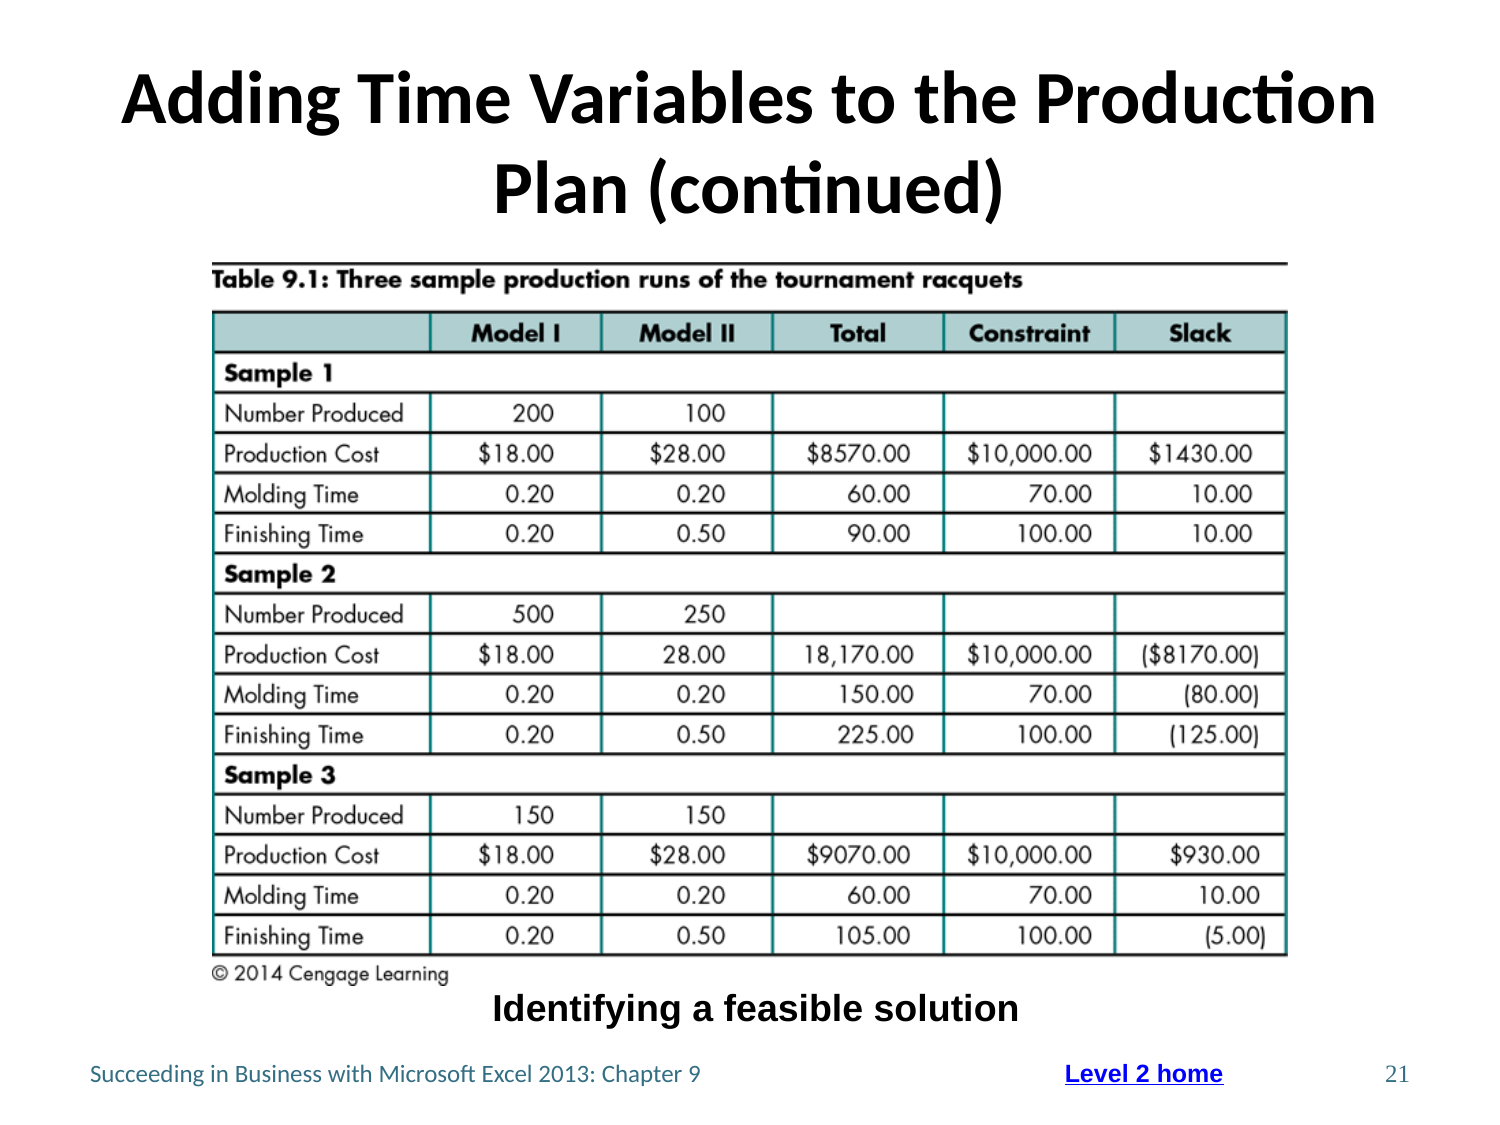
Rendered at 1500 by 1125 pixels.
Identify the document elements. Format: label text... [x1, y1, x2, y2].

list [212, 262, 1288, 986]
text_box Level 2 home [1049, 1050, 1288, 1095]
title Adding Time Variables to the Production Plan (continued) [75, 45, 1425, 233]
slide_number 21 [1074, 1042, 1425, 1103]
text_box Identifying a feasible solution [112, 976, 1400, 1037]
footer Succeeding in Business with Microsoft Excel 2013: Chapter 9 [75, 1042, 963, 1103]
